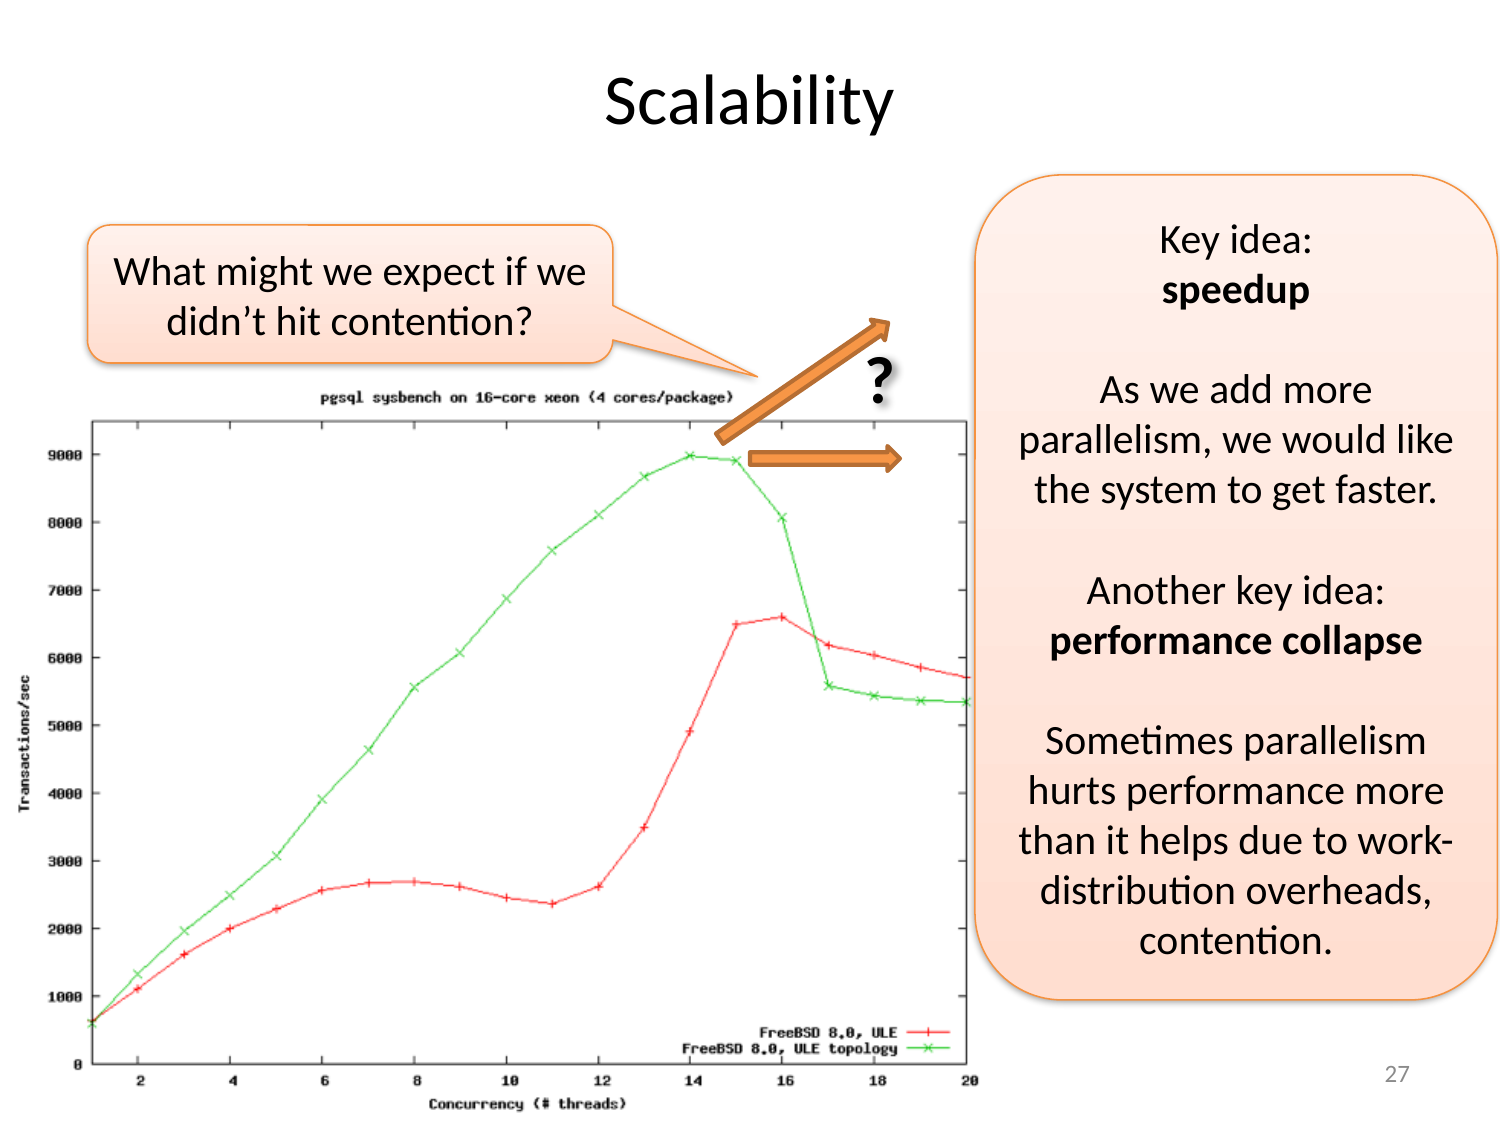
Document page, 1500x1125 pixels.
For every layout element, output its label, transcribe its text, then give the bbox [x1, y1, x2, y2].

text_box What might we expect if we didn’t hit contention? [86, 224, 752, 373]
picture [8, 374, 992, 1113]
text_box [868, 317, 891, 326]
slide_number 27 [1074, 1042, 1425, 1103]
text_box Key idea: speedup As we add more parallelism, we would like the system to get faster. Another key idea: performance collapse Sometimes parallelism hurts performance more than it helps due to work-distribution overheads, contention. [974, 174, 1499, 1001]
title Scalability [75, 45, 1425, 233]
text_box ? [850, 328, 912, 373]
text_box [800, 340, 848, 373]
